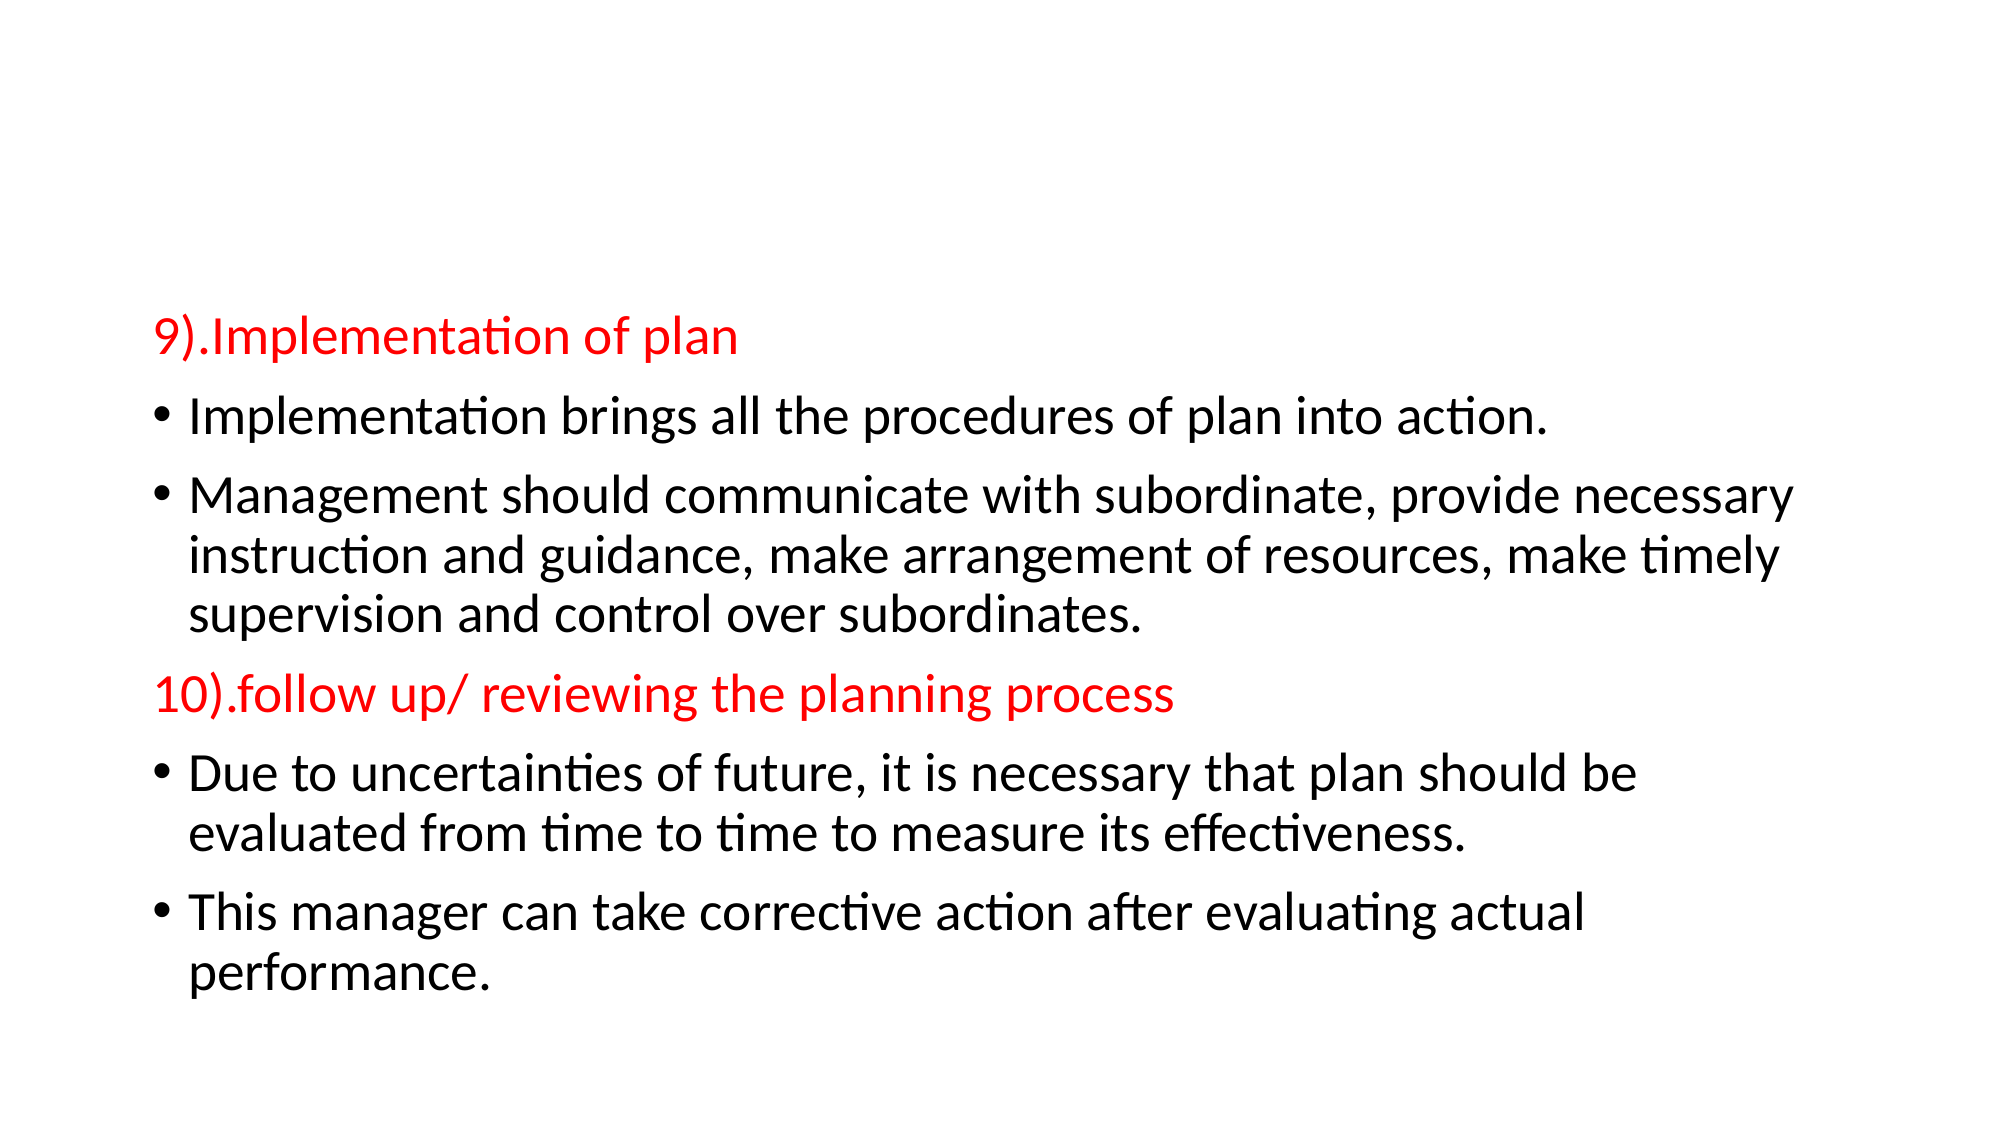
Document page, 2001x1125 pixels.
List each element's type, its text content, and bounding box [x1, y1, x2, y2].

list 9).Implementation of plan Implementation brings all the procedures of plan into action. Management should communicate with subordinate, provide necessary instruction and guidance, make arrangement of resources, make timely supervision and control over subordinates. 10).follow up/ reviewing the planning process Due to uncertainties of future, it is necessary that plan should be evaluated from time to time to measure its effectiveness. This manager can take corrective action after evaluating actual performance. [137, 299, 1863, 1014]
